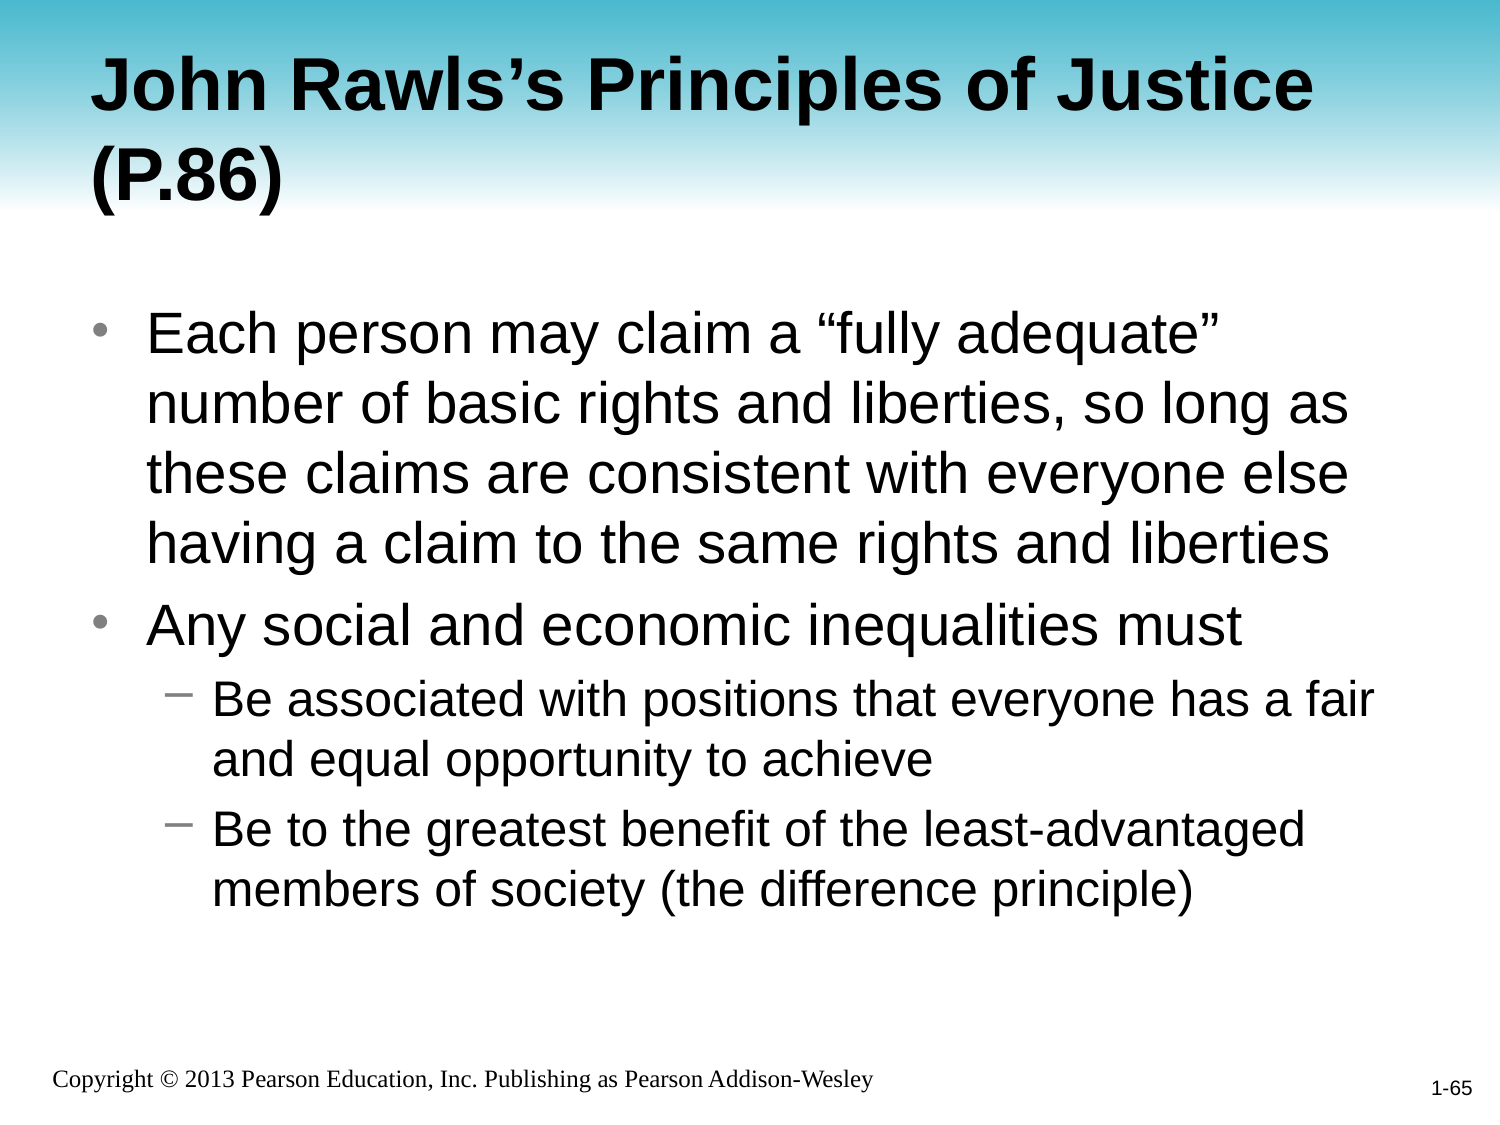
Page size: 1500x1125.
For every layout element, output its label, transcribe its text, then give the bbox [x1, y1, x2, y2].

slide_number 1-65 [1174, 1049, 1488, 1125]
list Each person may claim a “fully adequate” number of basic rights and liberties, so long as these claims are consistent with everyone else having a claim to the same rights and liberties Any social and economic inequalities must Be associated with positions that everyone has a fair and equal opportunity to achieve Be to the greatest benefit of the least-advantaged members of society (the difference principle) [74, 287, 1438, 963]
title John Rawls’s Principles of Justice (P.86) [74, 12, 1438, 238]
